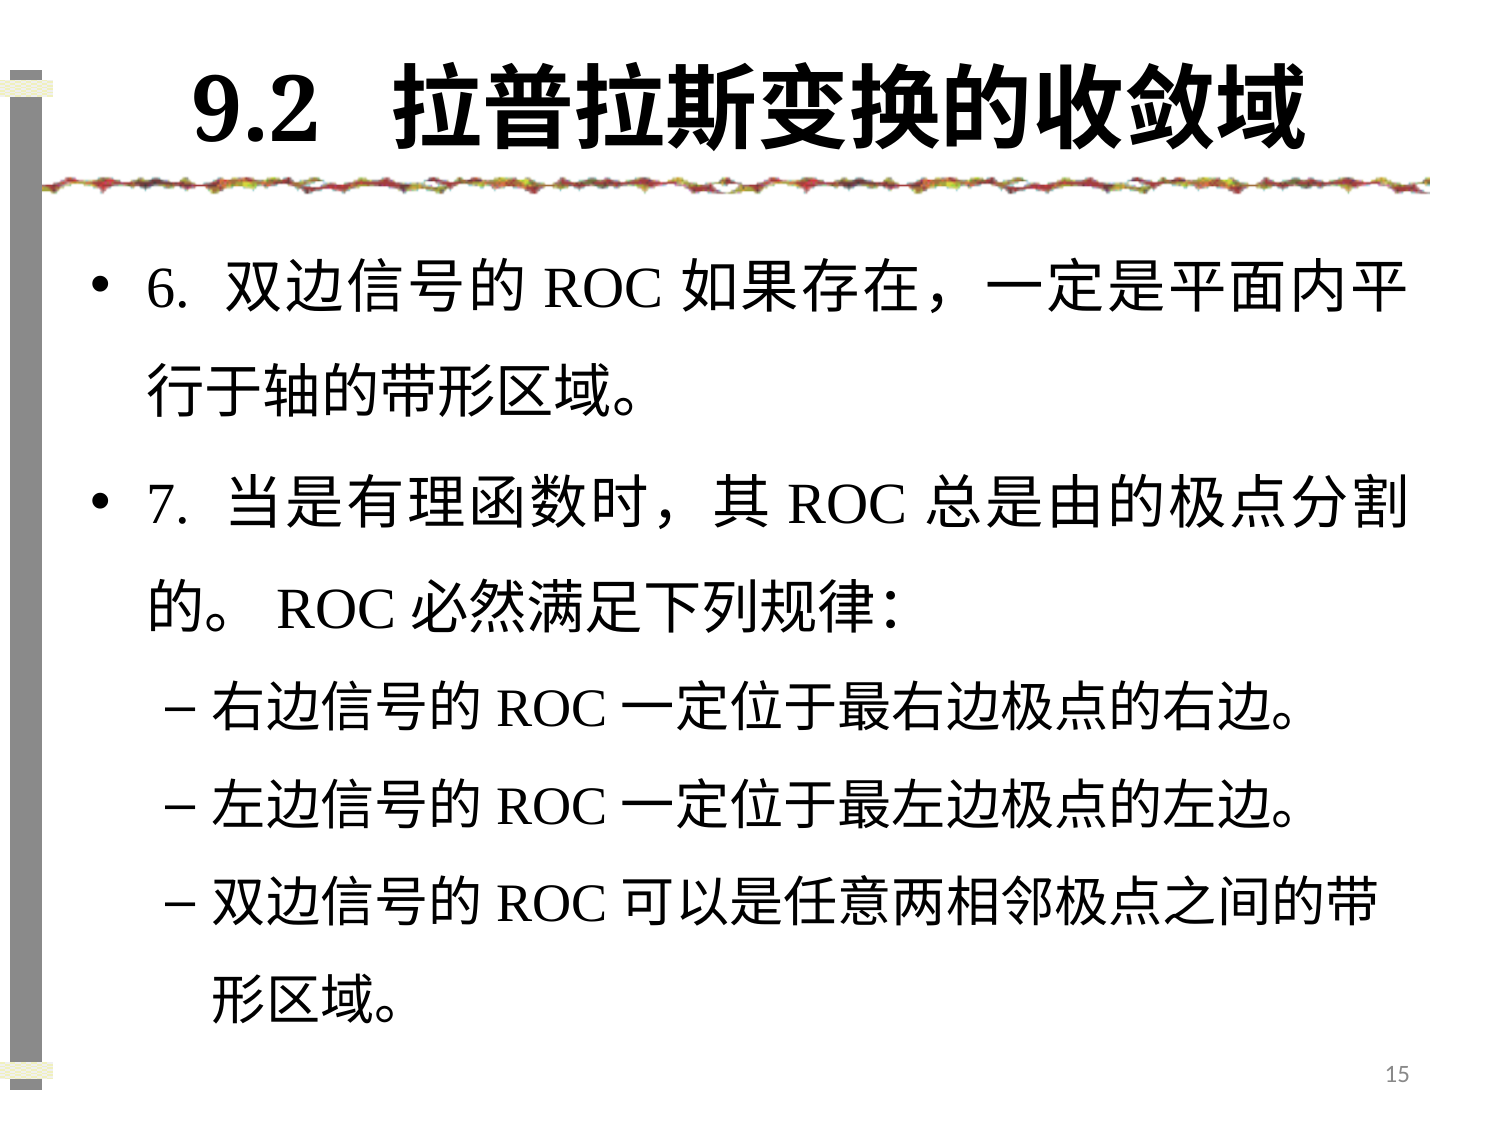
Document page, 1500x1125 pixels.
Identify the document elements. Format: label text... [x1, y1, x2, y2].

slide_number 22 [53, 175, 1430, 200]
slide_number 15 [1074, 1042, 1425, 1103]
title 9.2 拉普拉斯变换的收敛域 [75, 45, 1425, 164]
